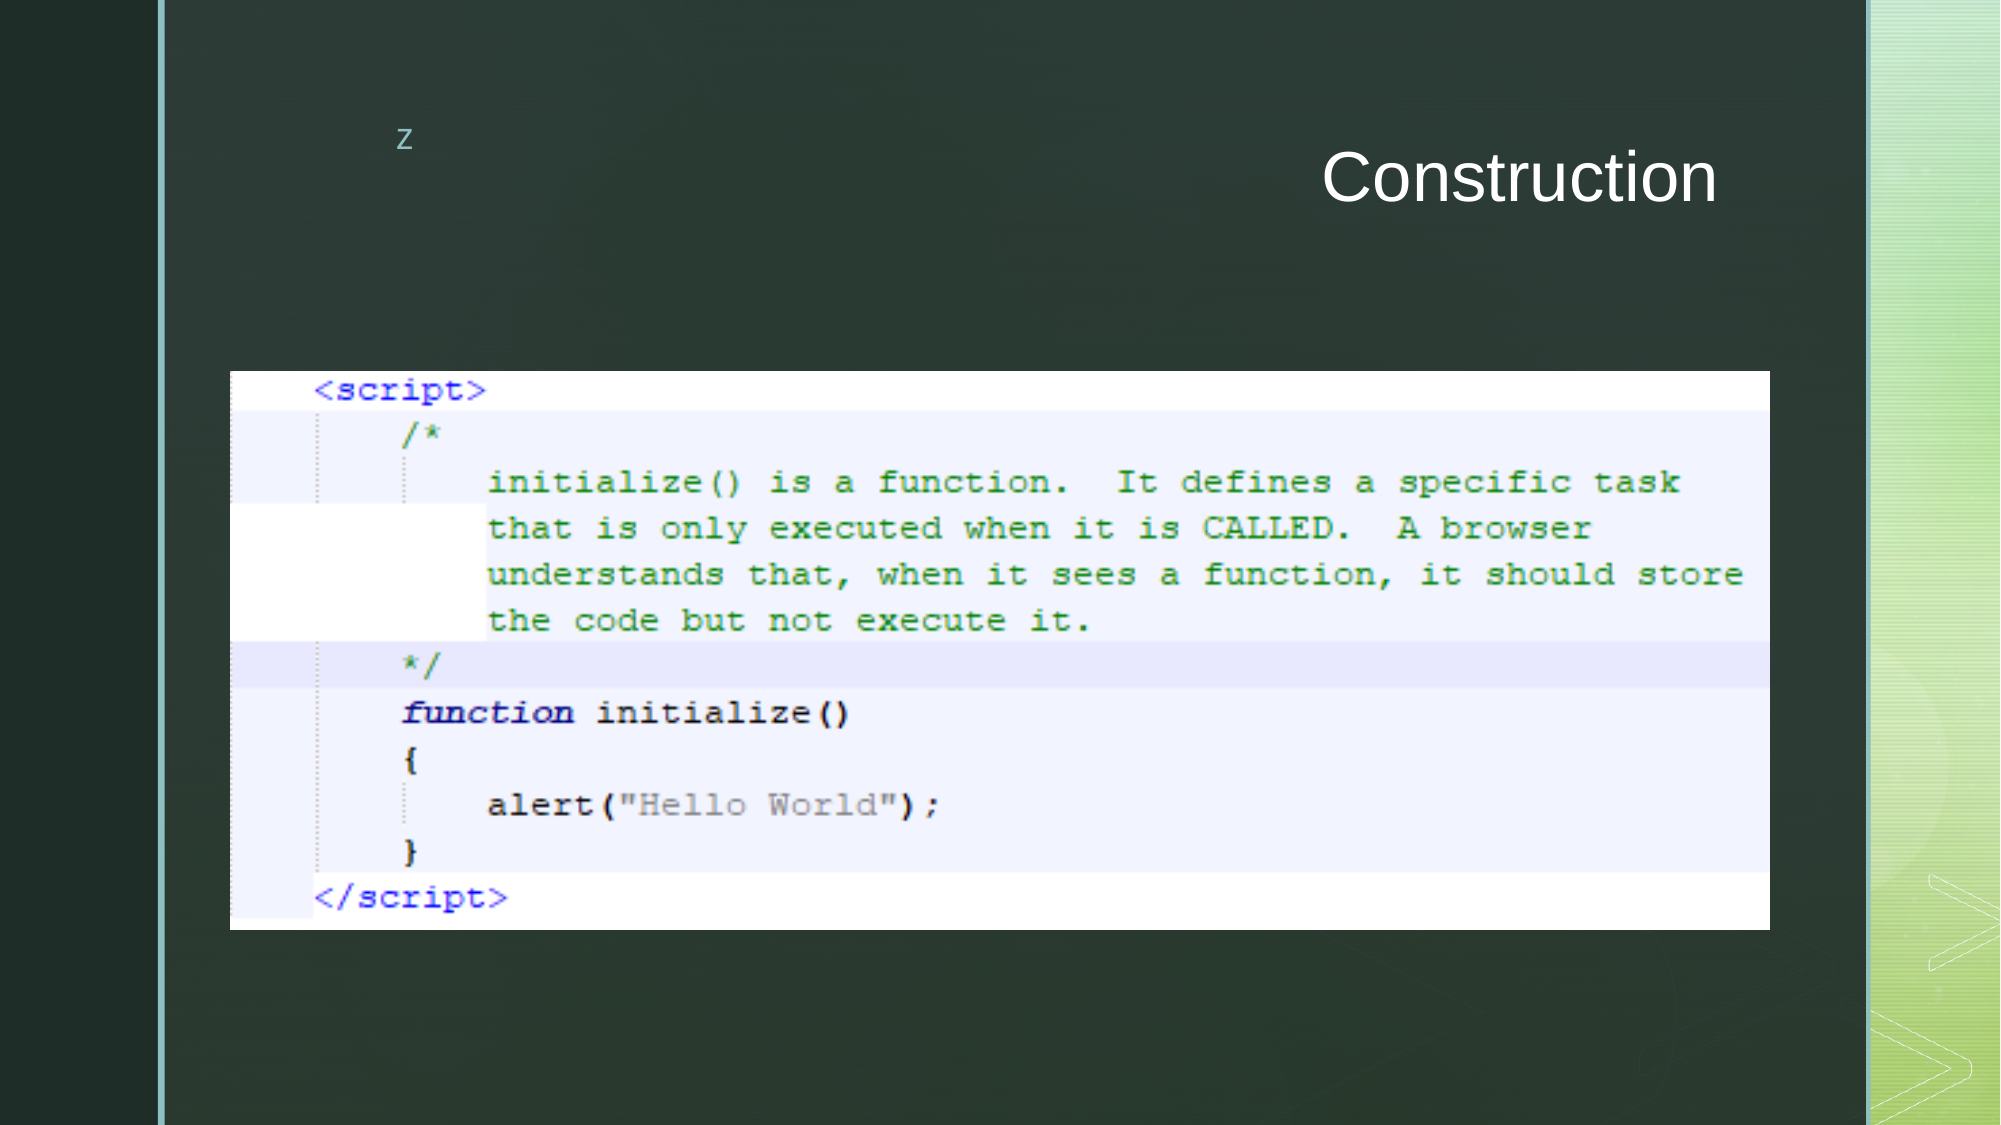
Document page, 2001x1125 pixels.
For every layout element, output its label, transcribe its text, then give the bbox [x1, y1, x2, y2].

picture [1871, 0, 2001, 1125]
title Construction [428, 132, 1734, 310]
picture [229, 371, 1771, 931]
